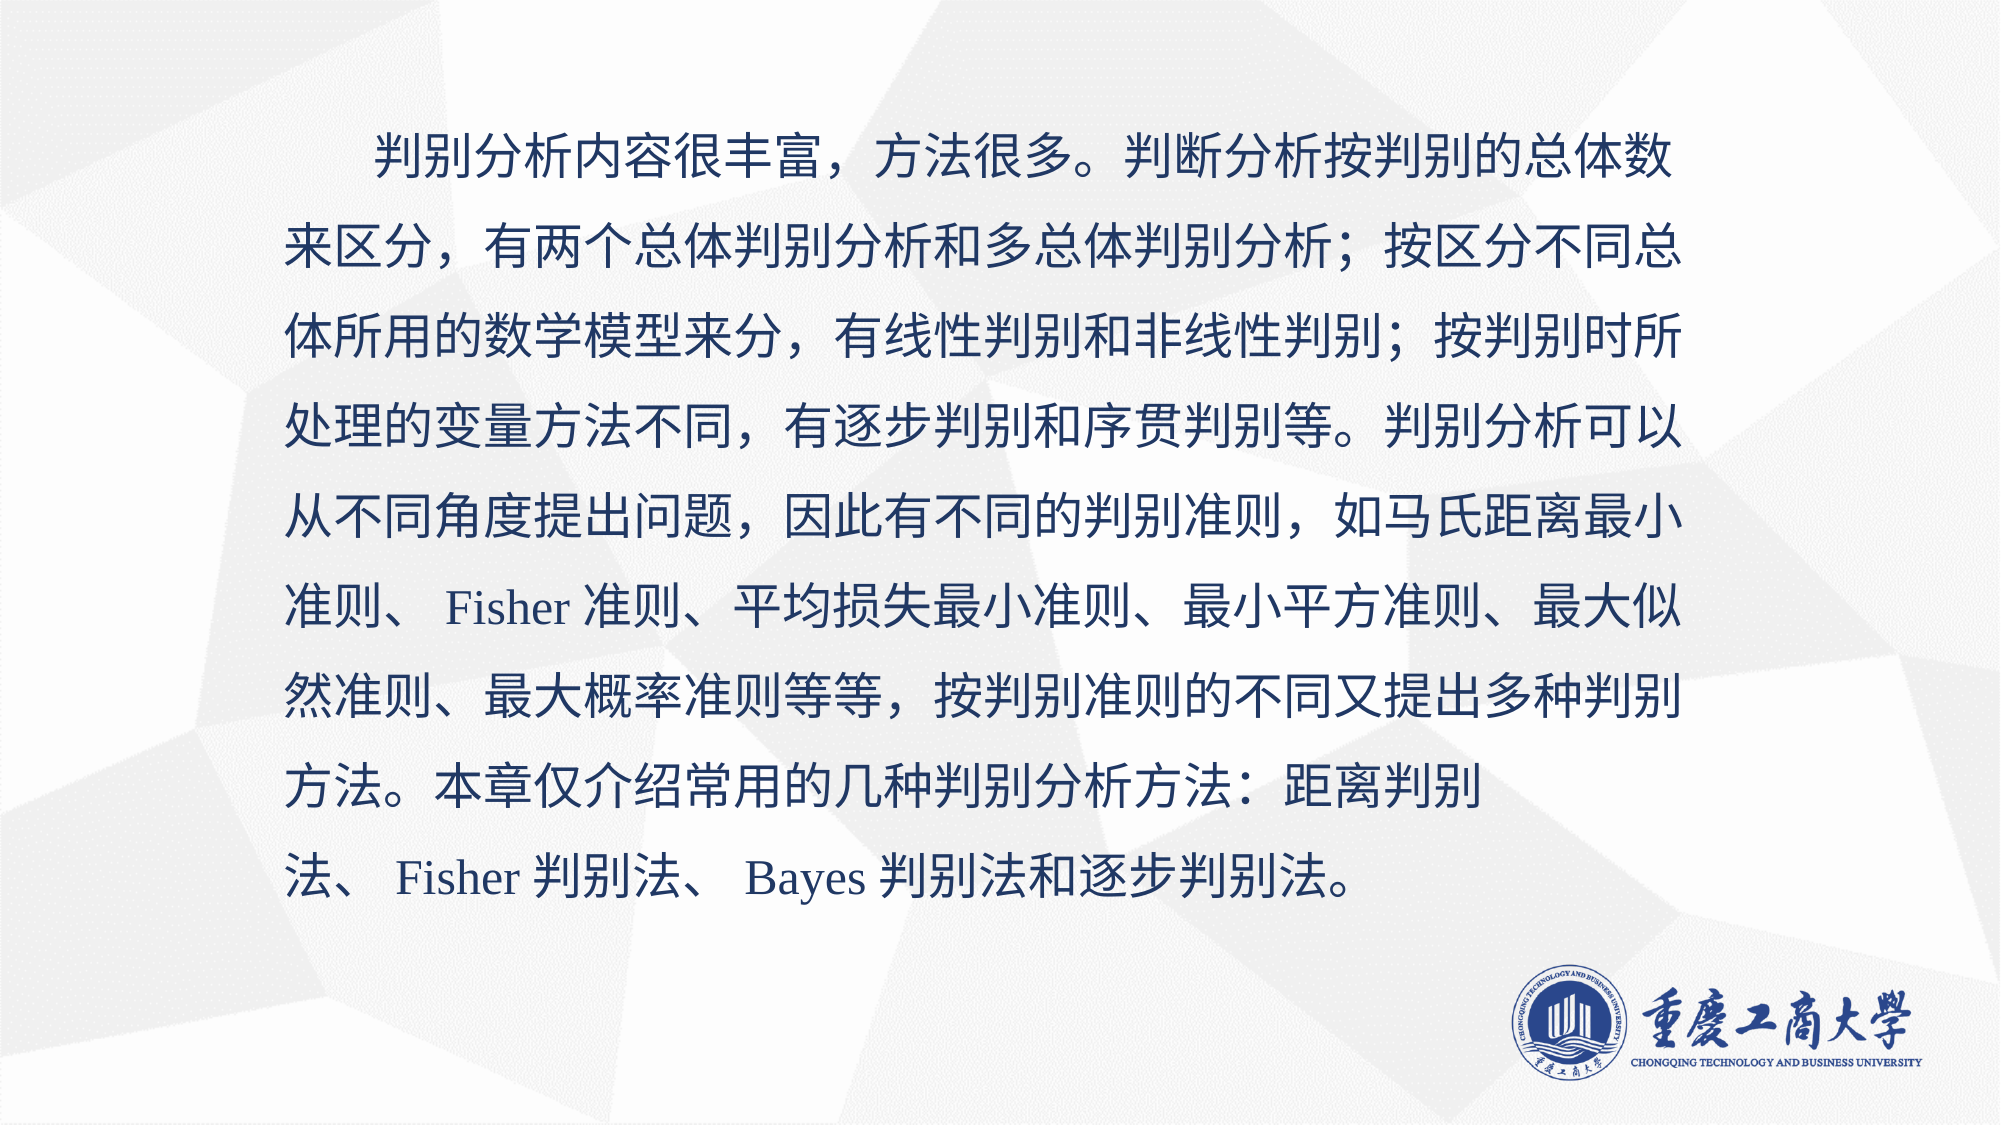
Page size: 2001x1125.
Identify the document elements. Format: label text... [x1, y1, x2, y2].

text_box 判别分析内容很丰富，方法很多。判断分析按判别的总体数来区分，有两个总体判别分析和多总体判别分析；按区分不同总体所用的数学模型来分，有线性判别和非线性判别；按判别时所处理的变量方法不同，有逐步判别和序贯判别等。判别分析可以从不同角度提出问题，因此有不同的判别准则，如马氏距离最小准则、Fisher准则、平均损失最小准则、最小平方准则、最大似然准则、最大概率准则等等，按判别准则的不同又提出多种判别方法。本章仅介绍常用的几种判别分析方法：距离判别法、Fisher判别法、Bayes判别法和逐步判别法。 [268, 87, 1714, 993]
picture [0, 0, 2001, 1125]
